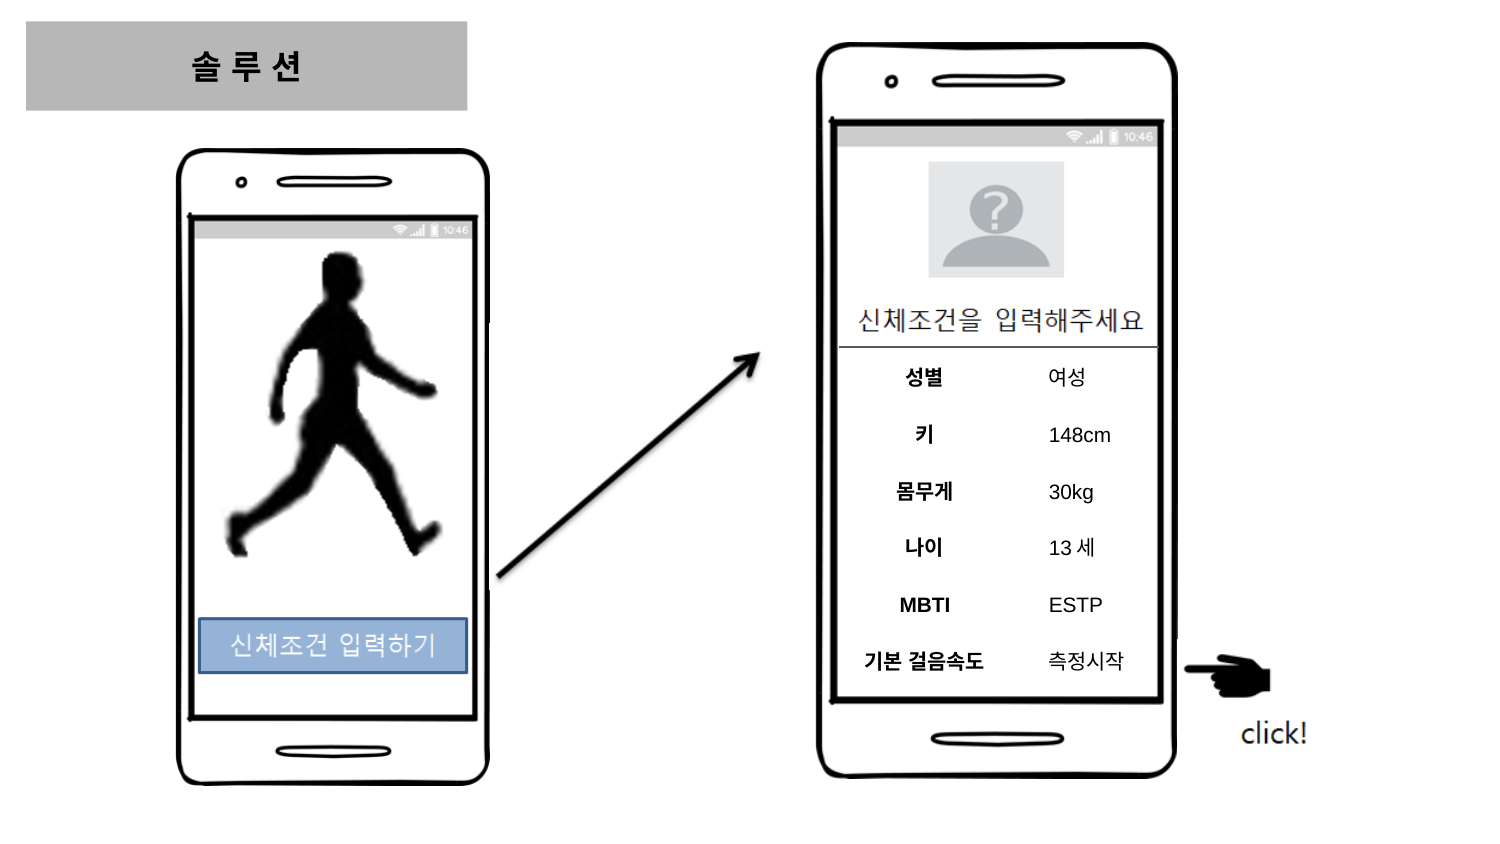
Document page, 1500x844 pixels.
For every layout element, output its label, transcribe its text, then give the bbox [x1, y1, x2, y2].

picture [815, 42, 1386, 779]
picture [175, 148, 793, 787]
text_box 솔 루 션 [26, 21, 468, 111]
